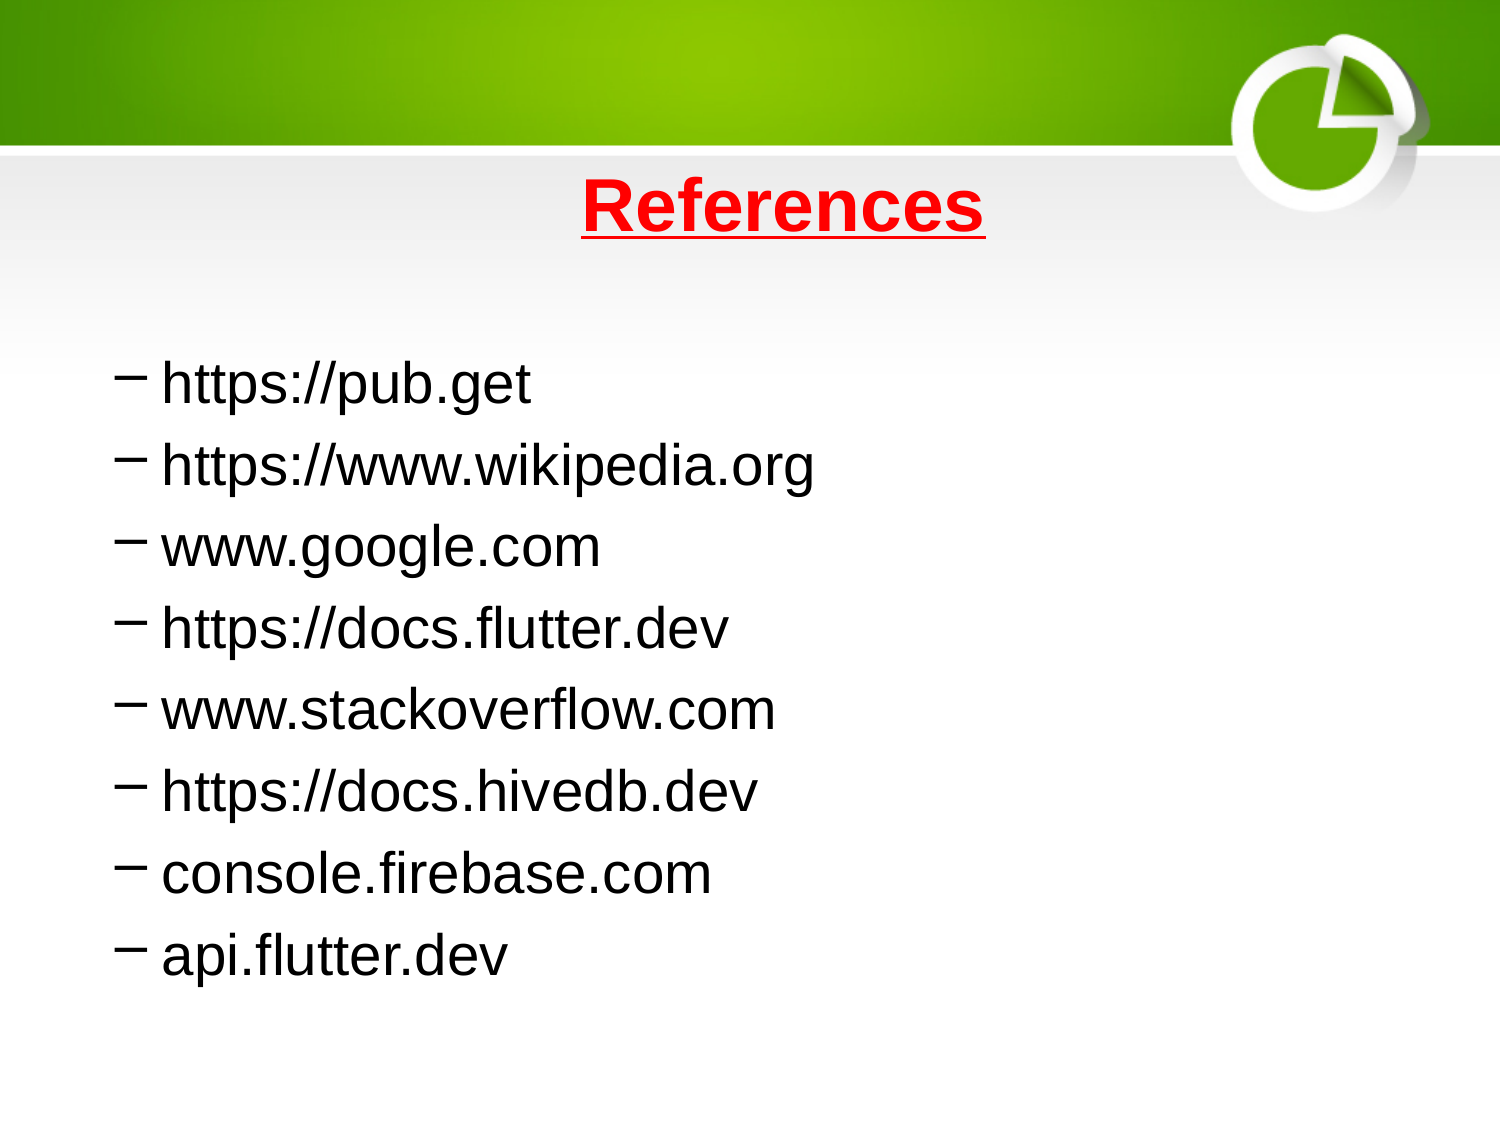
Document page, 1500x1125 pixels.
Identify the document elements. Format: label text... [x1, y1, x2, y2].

list https://pub.get https://www.wikipedia.org www.google.com https://docs.flutter.dev www.stackoverflow.com https://docs.hivedb.dev console.firebase.com api.flutter.dev [24, 337, 1368, 1025]
title References [112, 114, 1456, 288]
picture [0, 0, 1500, 1125]
